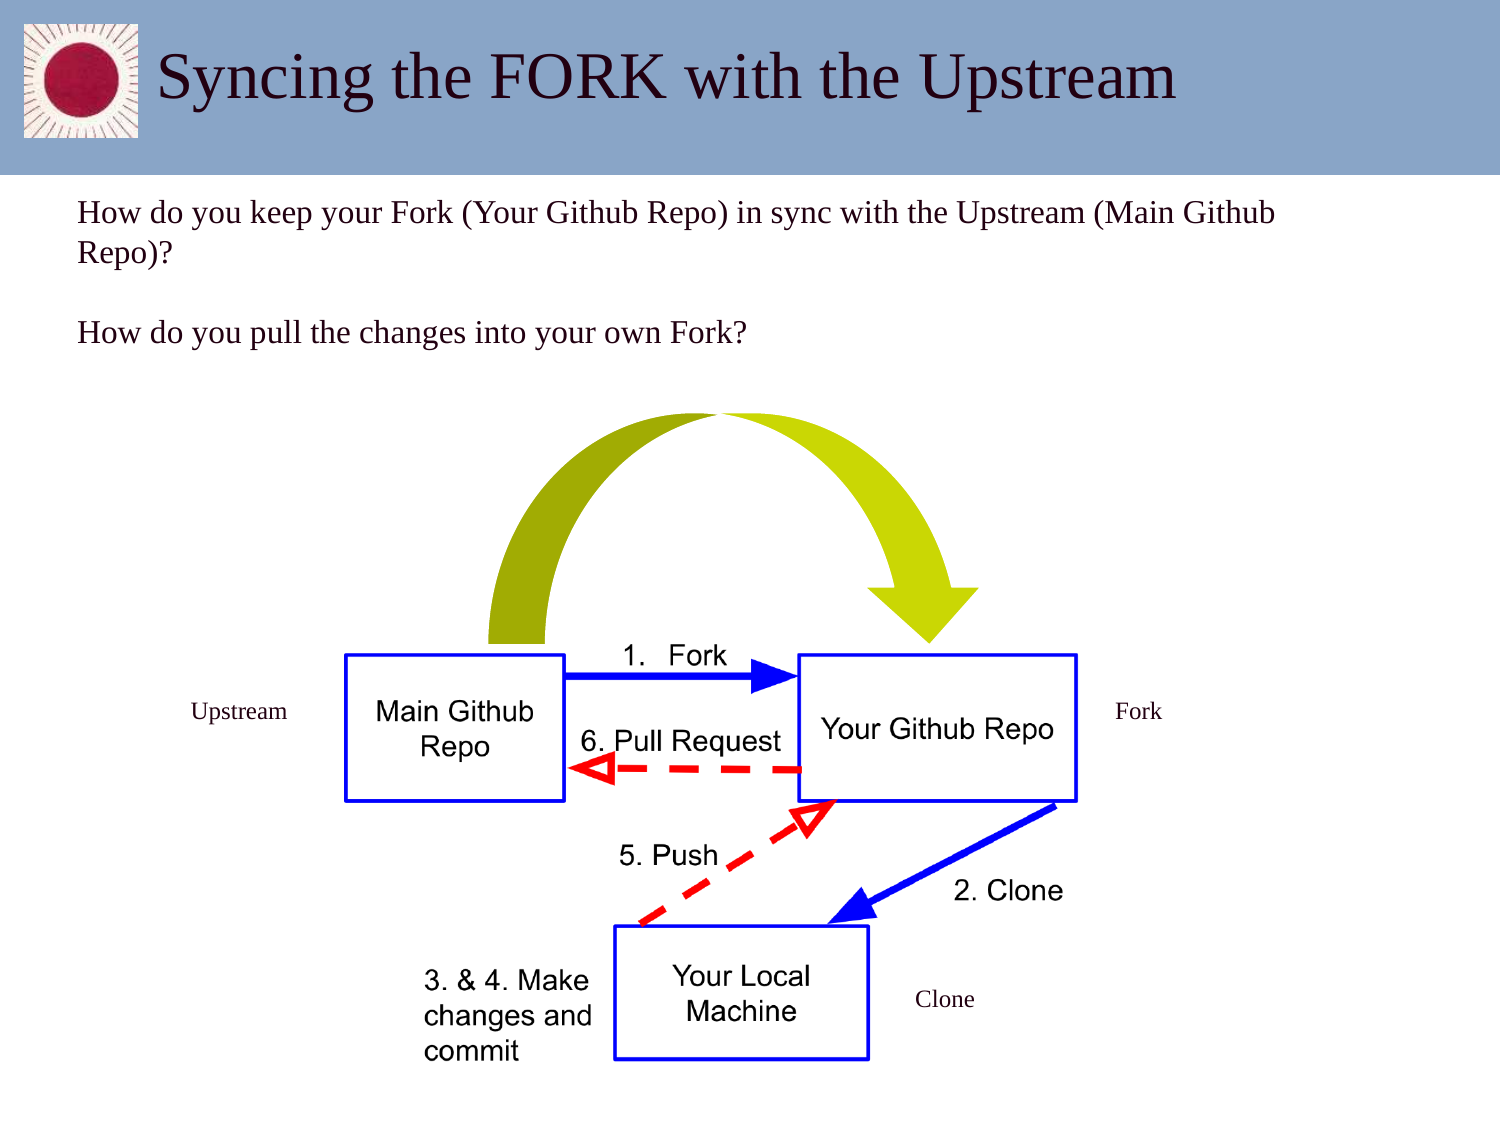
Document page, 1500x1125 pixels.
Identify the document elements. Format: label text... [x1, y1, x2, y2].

text_box Fork [1151, 687, 1178, 733]
picture [299, 625, 1147, 1101]
text_box [488, 412, 981, 623]
picture [24, 24, 138, 138]
text_box How do you keep your Fork (Your Github Repo) in sync with the Upstream (Main Github Repo)? How do you pull the changes into your own Fork? [62, 182, 1350, 358]
text_box Syncing the FORK with the Upstream [141, 24, 1195, 120]
text_box Upstream [175, 687, 294, 733]
